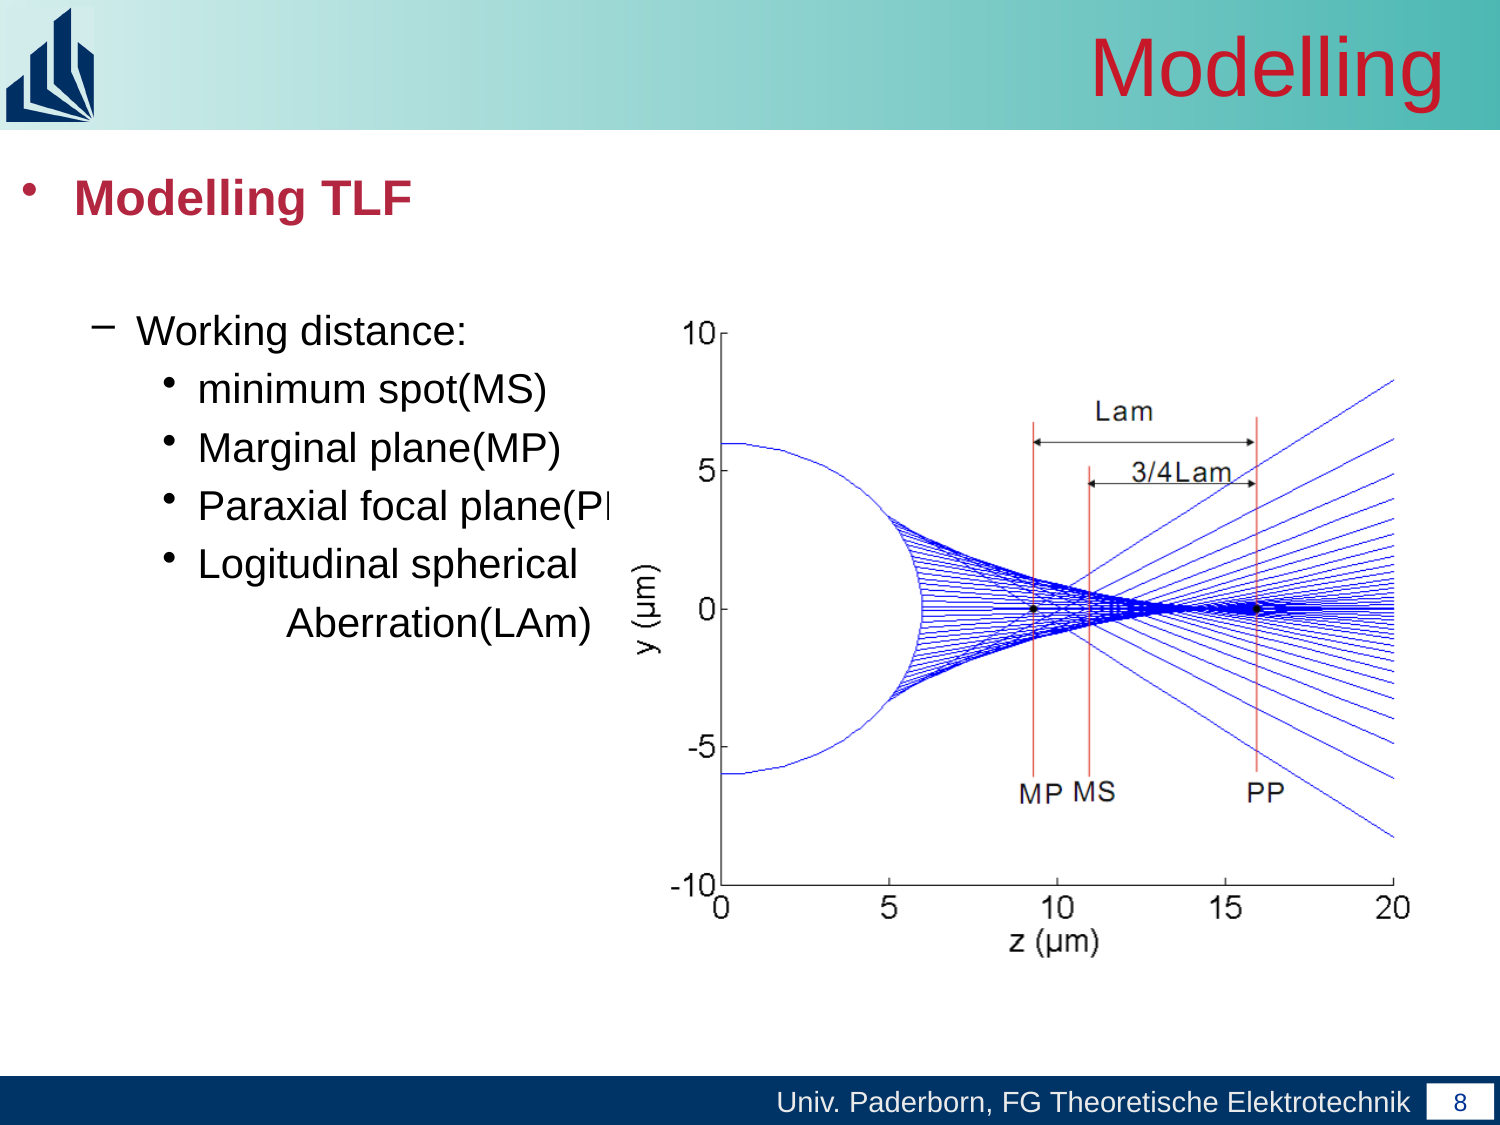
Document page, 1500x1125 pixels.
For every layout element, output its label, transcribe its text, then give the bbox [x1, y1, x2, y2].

picture [609, 280, 1461, 980]
title Modelling [224, 6, 1461, 121]
picture [6, 7, 94, 122]
list Modelling TLF Working distance: minimum spot(MS) Marginal plane(MP) Paraxial focal plane(PP) Logitudinal spherical Aberration(LAm) [6, 158, 1485, 1062]
